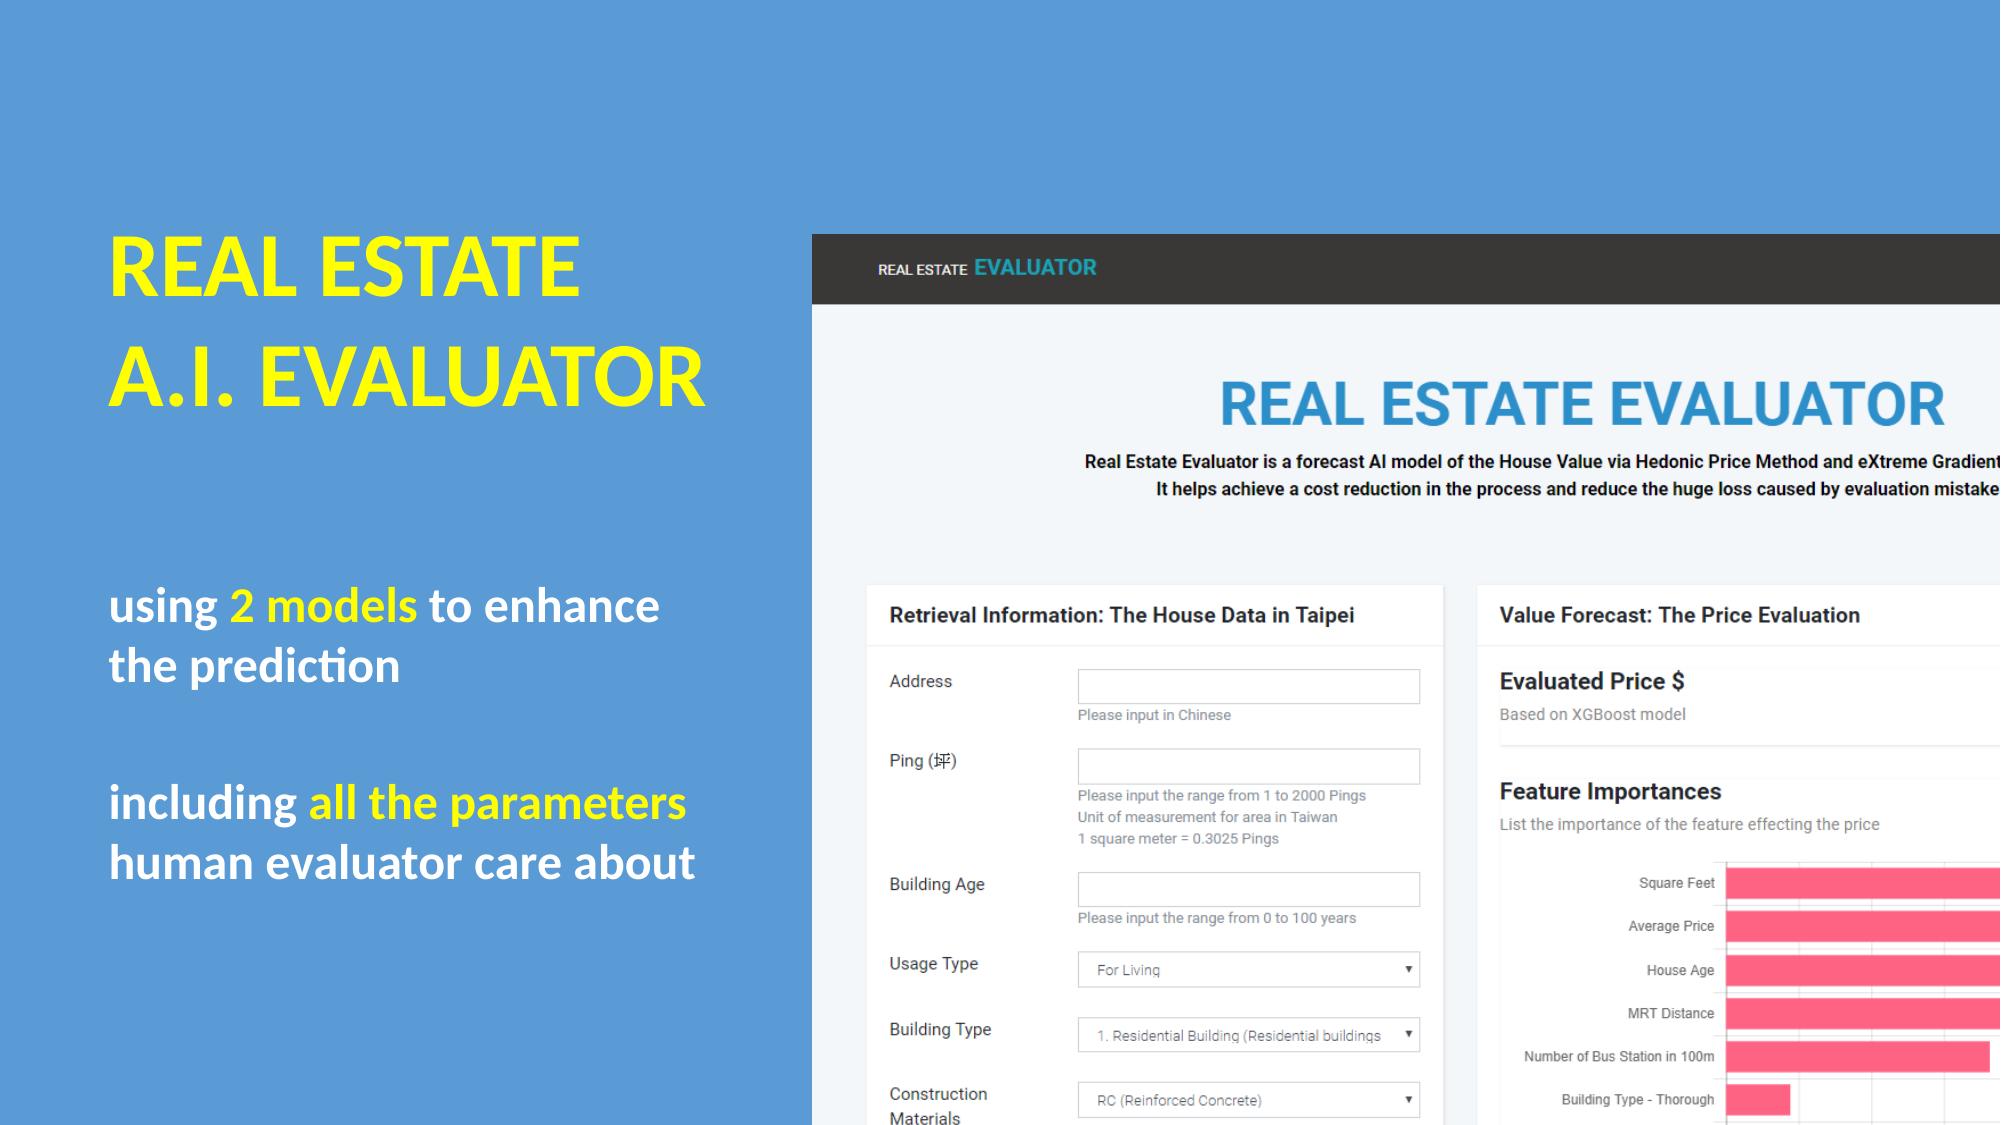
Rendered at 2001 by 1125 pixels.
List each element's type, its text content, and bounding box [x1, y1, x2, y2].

text_box using 2 models to enhance the prediction [93, 564, 719, 700]
text_box including all the parameters human evaluator care about [93, 761, 719, 897]
text_box REAL ESTATE A.I. EVALUATOR [93, 197, 754, 433]
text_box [812, 234, 2000, 1125]
